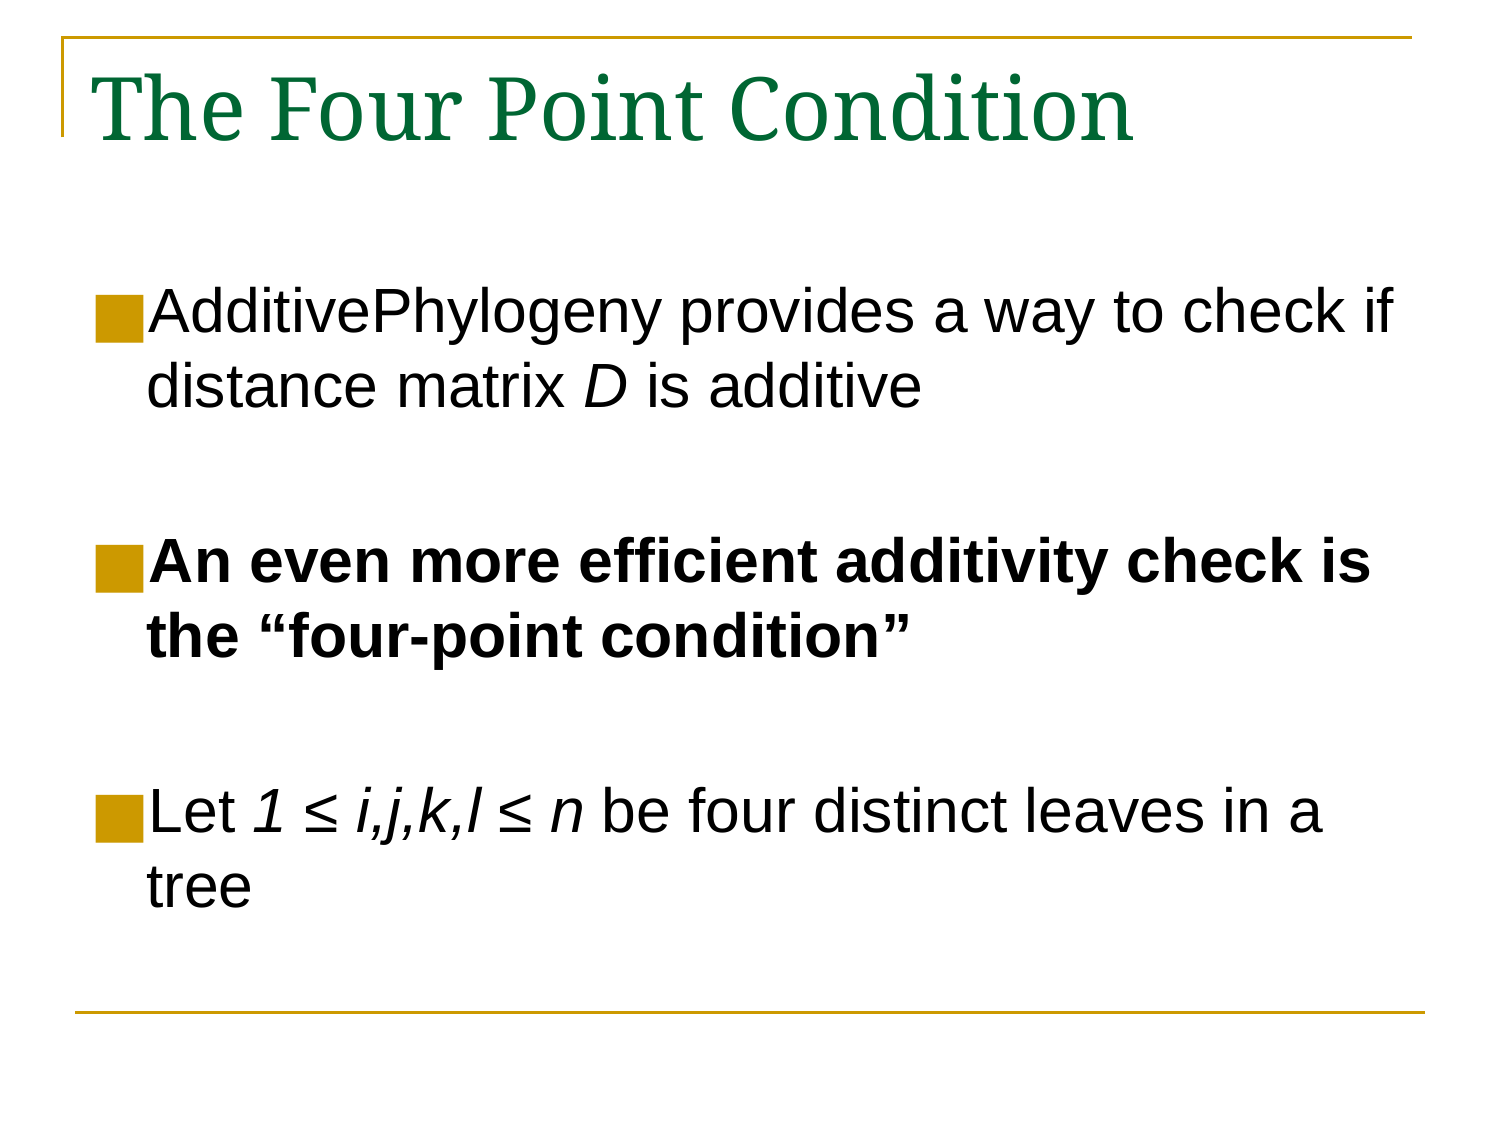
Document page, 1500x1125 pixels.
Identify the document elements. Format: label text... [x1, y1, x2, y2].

list AdditivePhylogeny provides a way to check if distance matrix D is additive An even more efficient additivity check is the “four-point condition” Let 1 ≤ i,j,k,l ≤ n be four distinct leaves in a tree [75, 262, 1425, 1006]
title The Four Point Condition [75, 45, 1425, 233]
